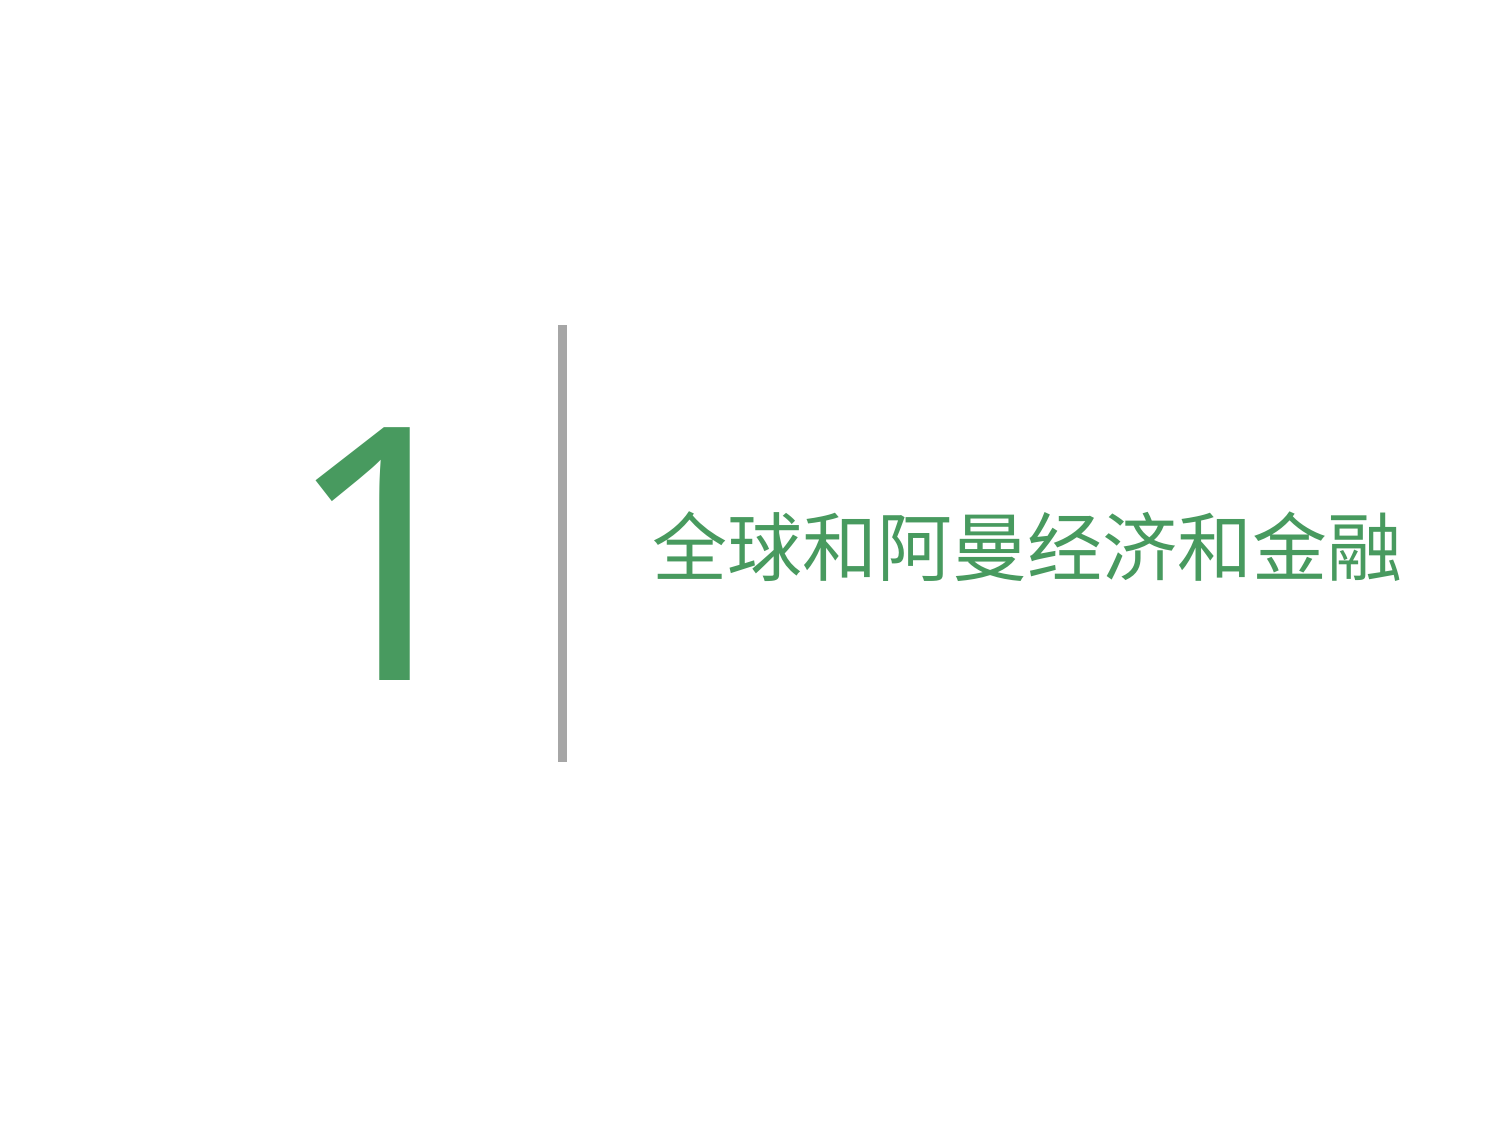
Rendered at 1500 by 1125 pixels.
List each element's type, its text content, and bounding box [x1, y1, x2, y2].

list 全球和阿曼经济和金融 [652, 345, 1409, 747]
title 1 [75, 326, 488, 756]
